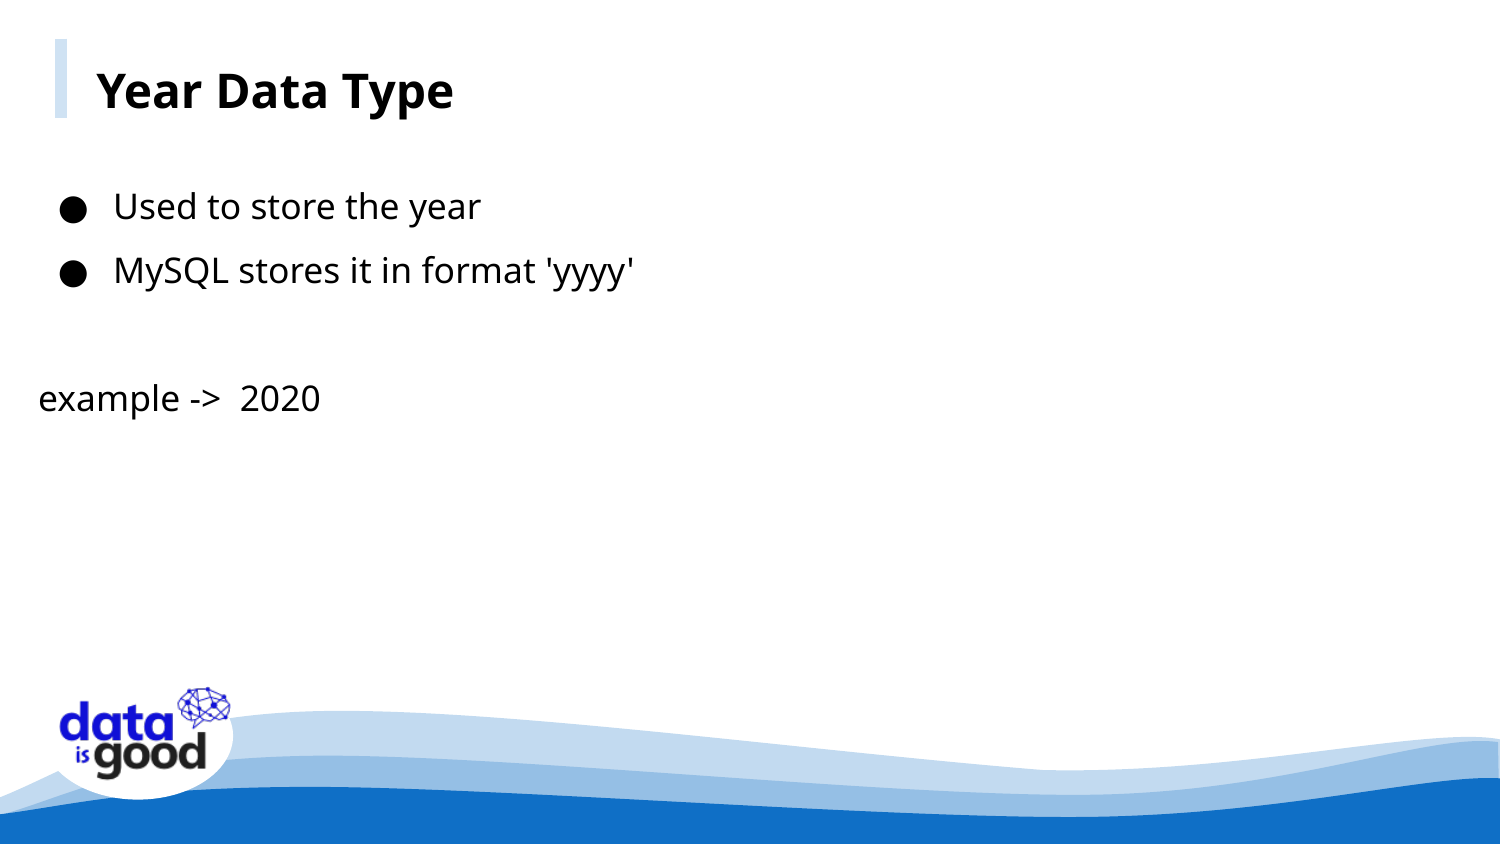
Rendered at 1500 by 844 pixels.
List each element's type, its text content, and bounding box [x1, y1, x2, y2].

text_box Used to store the year MySQL stores it in format 'yyyy' example -> 2020 [32, 157, 1393, 620]
picture [58, 685, 231, 804]
text_box Year Data Type [90, 46, 574, 111]
